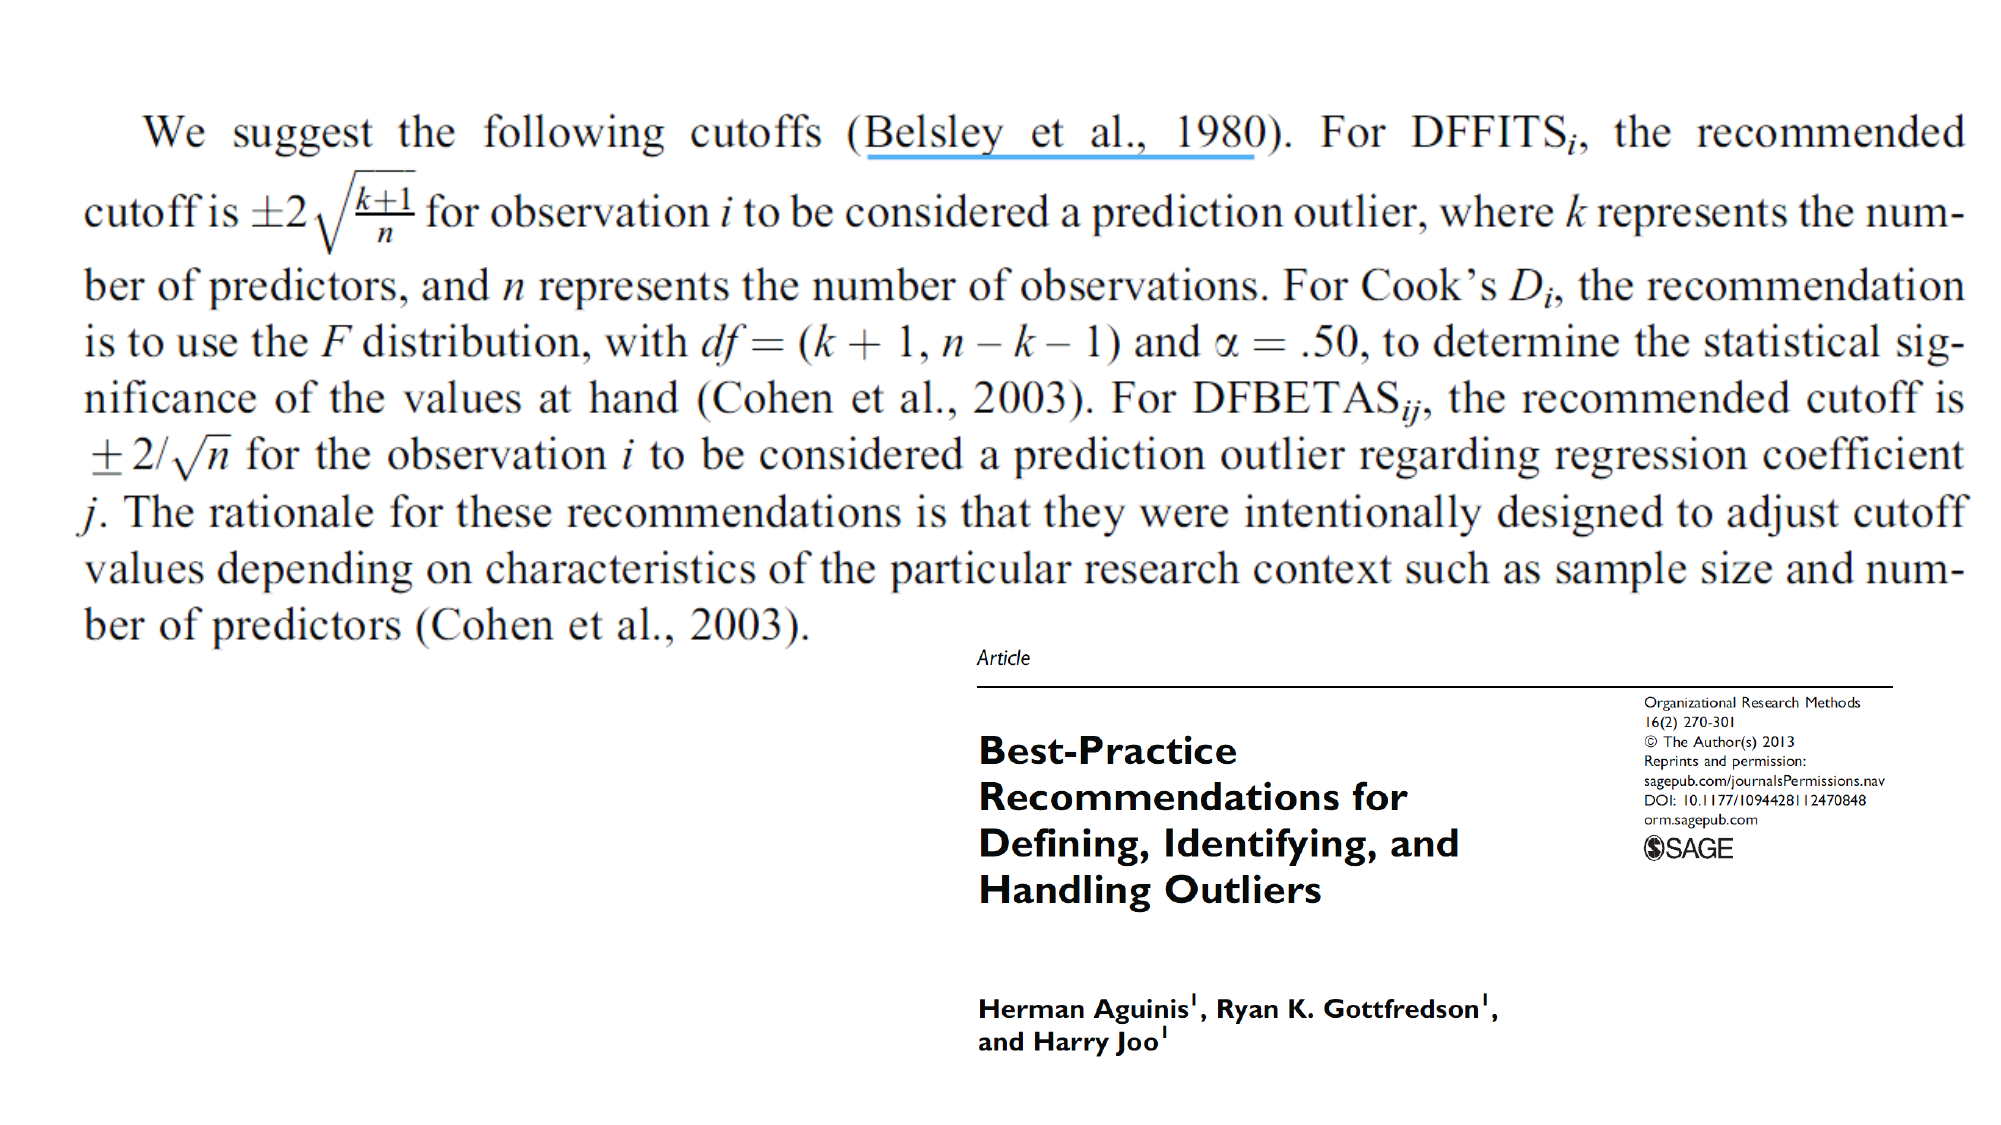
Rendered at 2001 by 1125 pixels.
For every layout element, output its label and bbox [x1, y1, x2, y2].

picture [65, 108, 2000, 1066]
